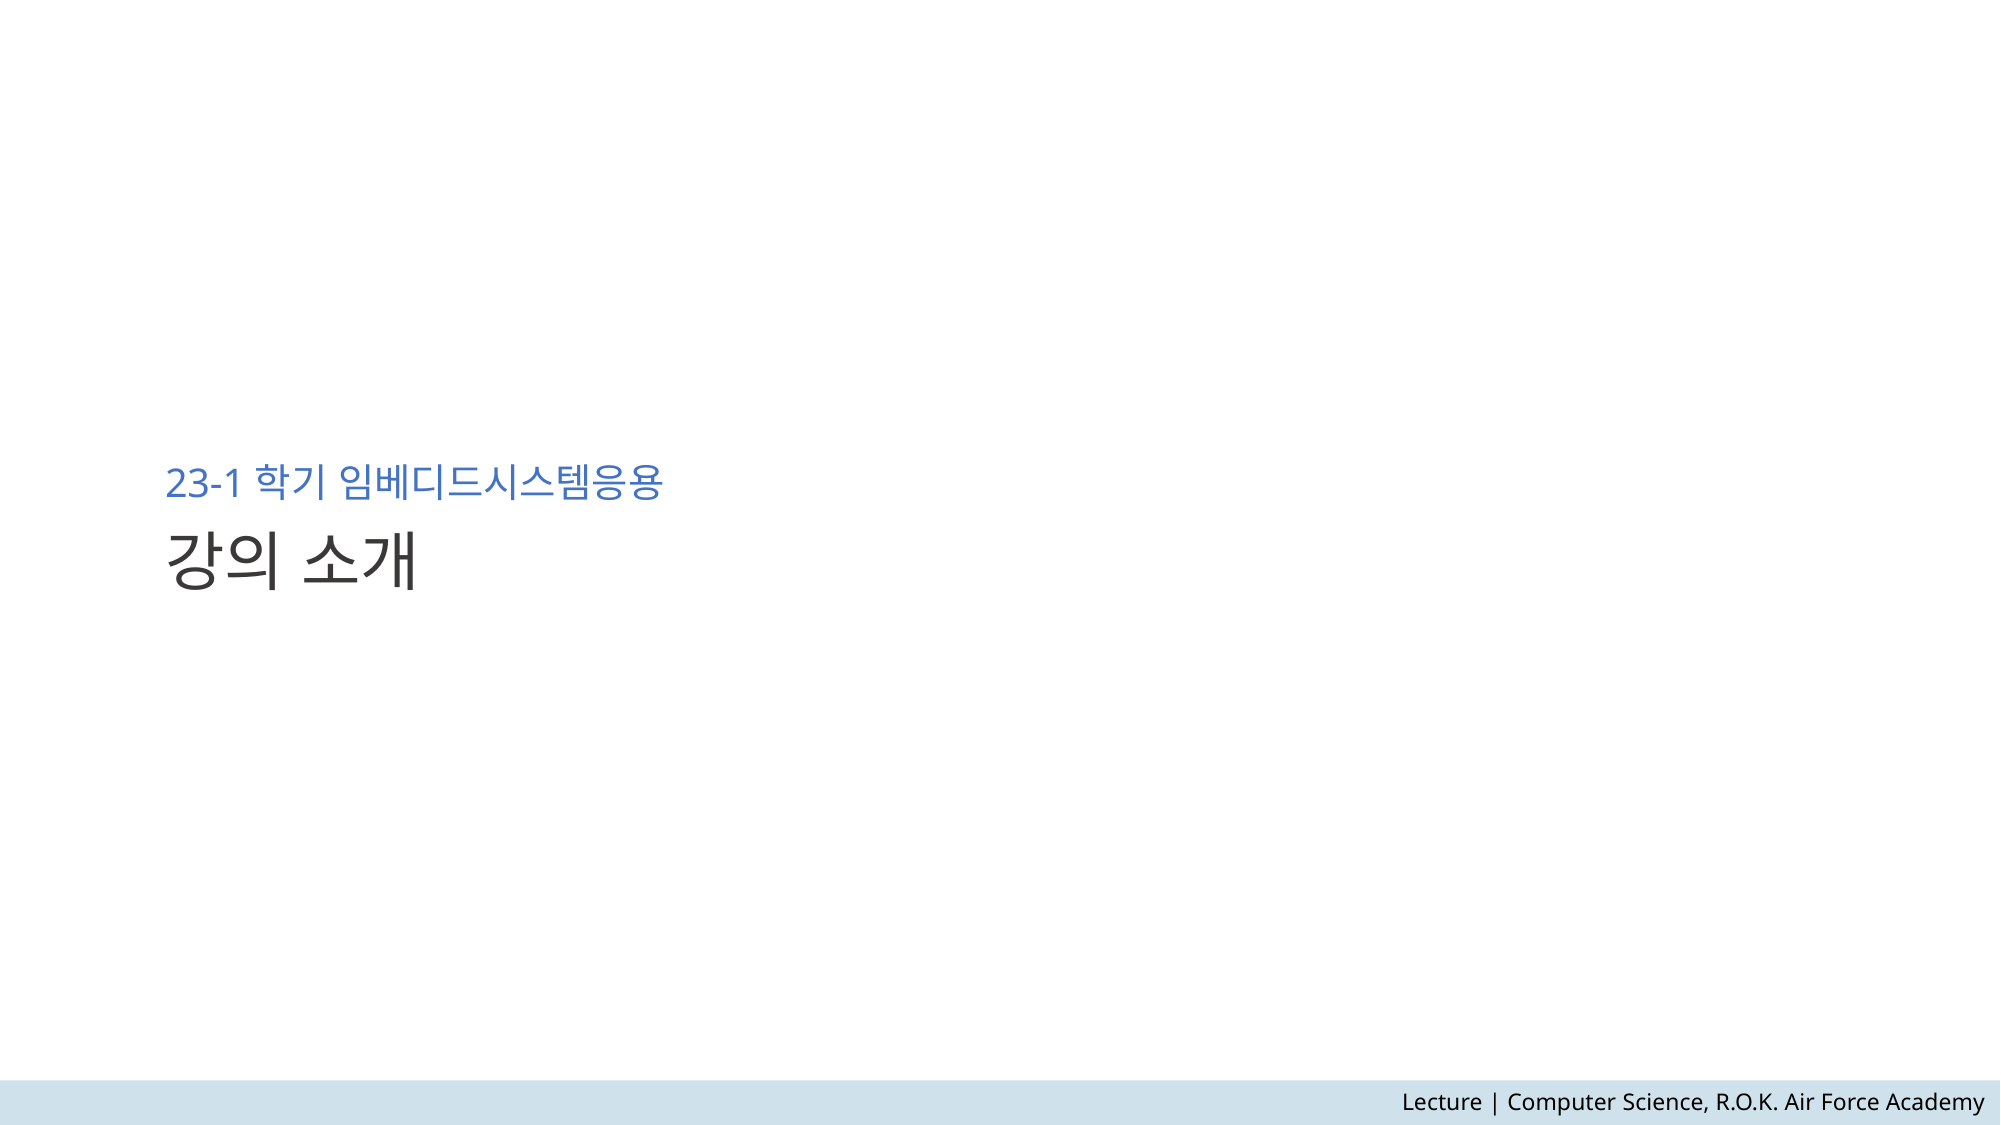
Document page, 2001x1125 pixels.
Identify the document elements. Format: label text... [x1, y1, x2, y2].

text_box [0, 1080, 2000, 1125]
title 23-1학기 임베디드시스템응용 강의 소개 [150, 286, 1850, 839]
text_box Lecture | Computer Science, R.O.K. Air Force Academy [113, 1080, 2000, 1123]
